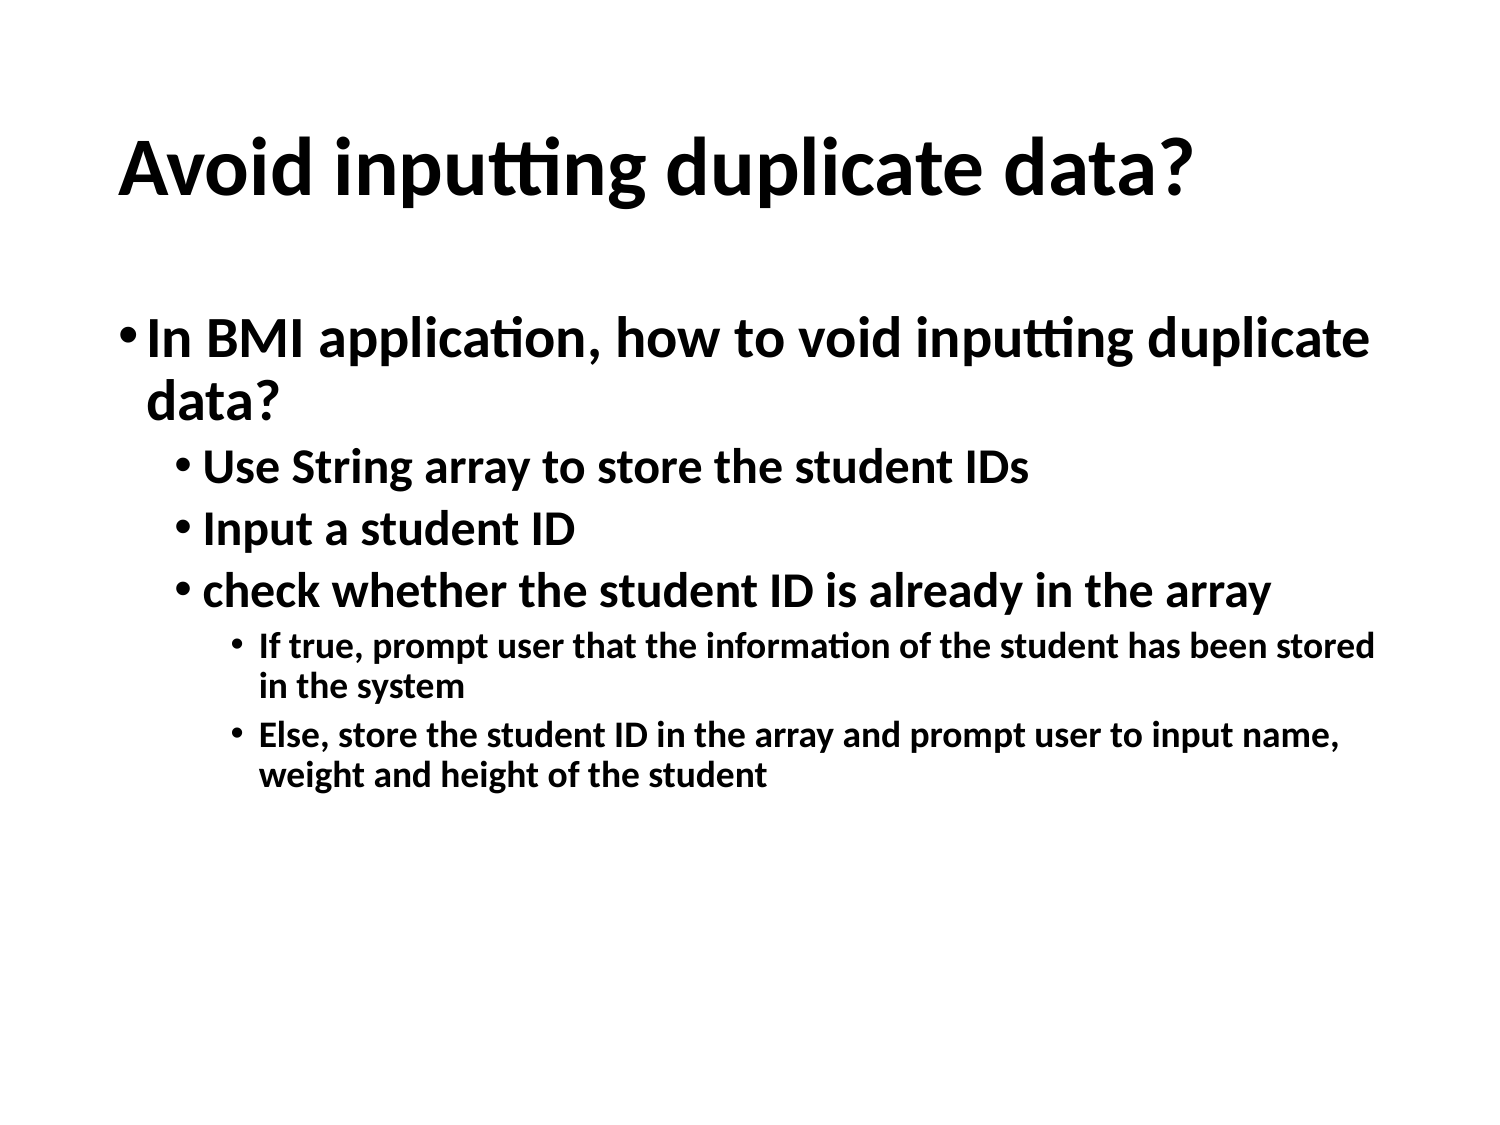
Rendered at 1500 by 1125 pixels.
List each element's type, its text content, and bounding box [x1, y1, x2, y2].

list In BMI application, how to void inputting duplicate data? Use String array to store the student IDs Input a student ID check whether the student ID is already in the array If true, prompt user that the information of the student has been stored in the system Else, store the student ID in the array and prompt user to input name, weight and height of the student [103, 299, 1397, 1014]
title Avoid inputting duplicate data? [103, 59, 1397, 278]
